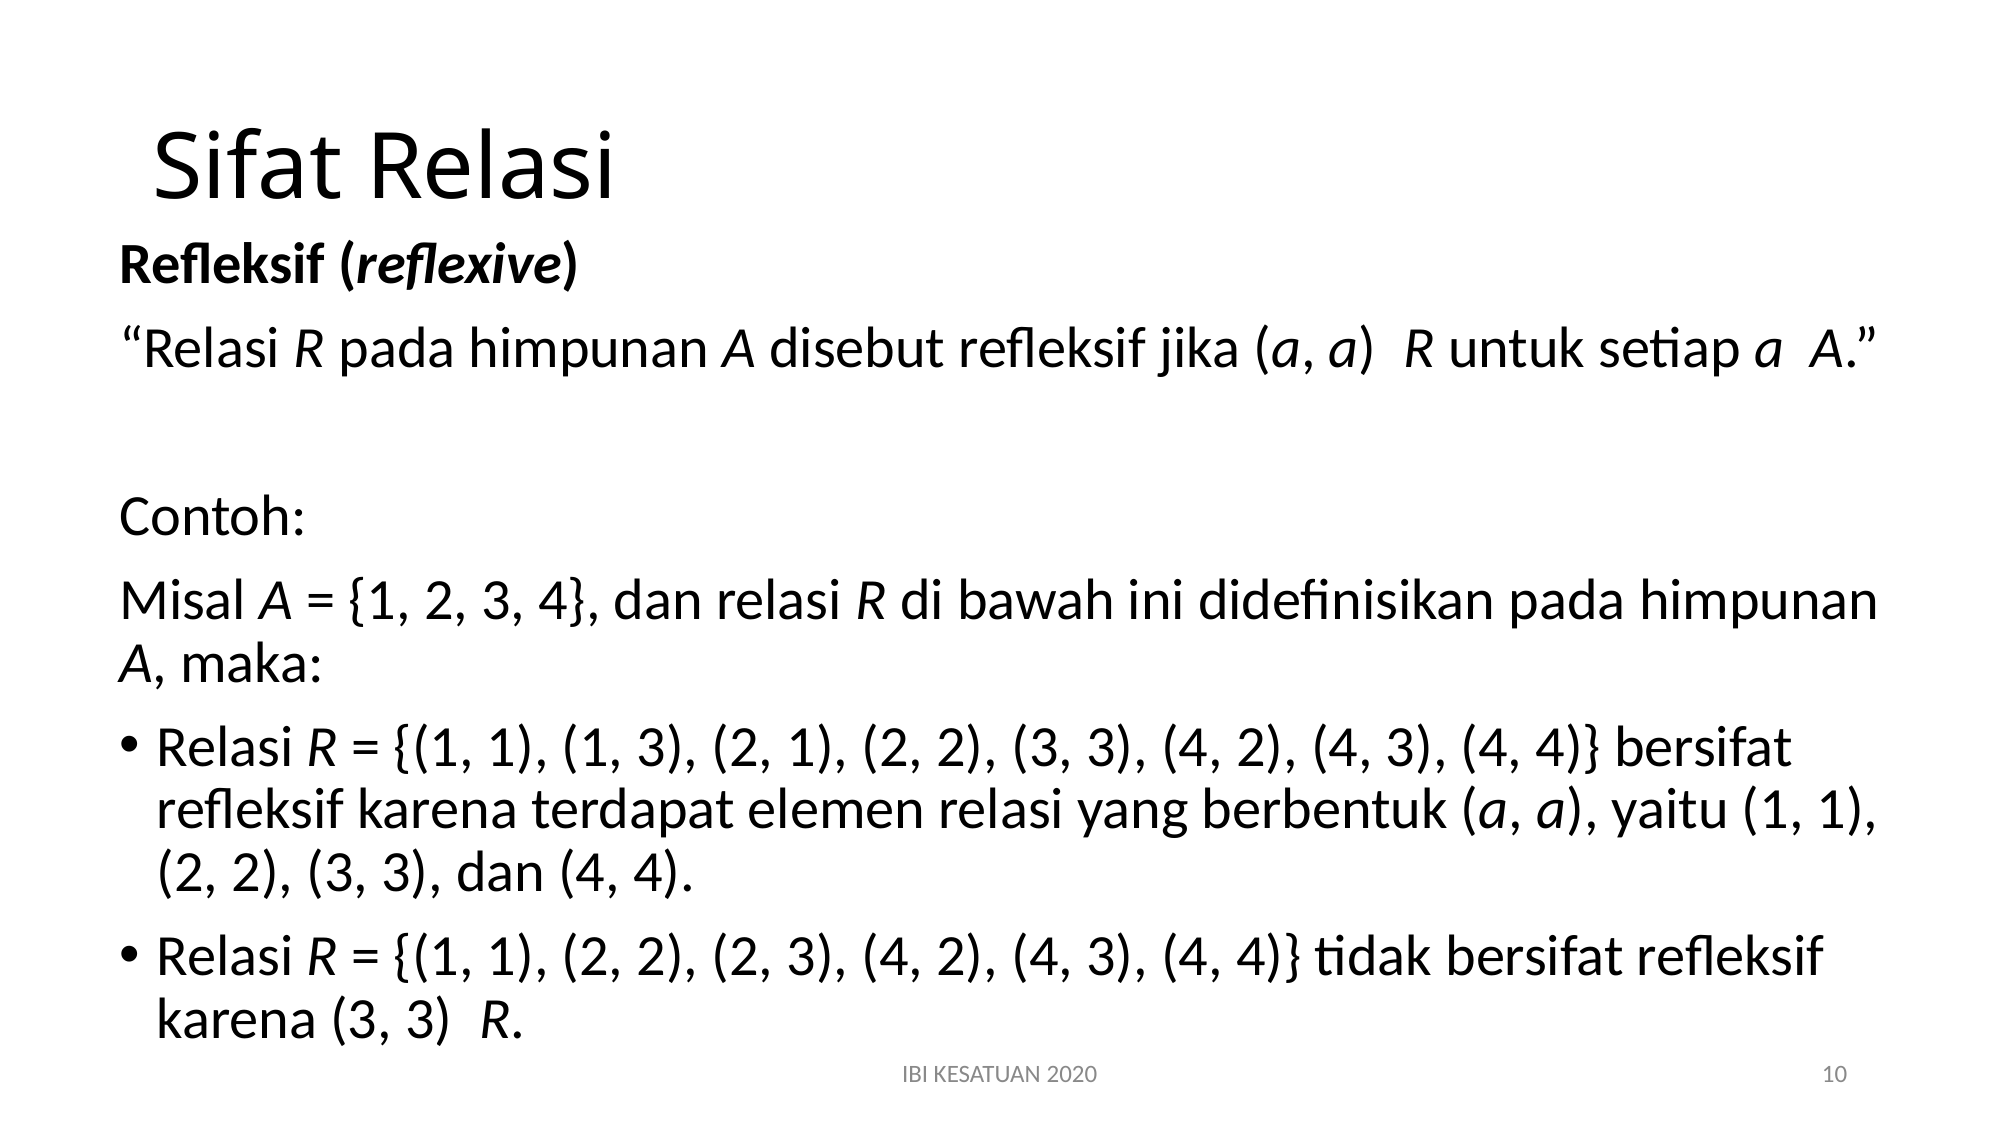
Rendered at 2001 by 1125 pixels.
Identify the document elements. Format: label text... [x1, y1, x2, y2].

text_box IBI KESATUAN 2020 [662, 1042, 1338, 1103]
text_box 10 [1412, 1042, 1863, 1103]
title Sifat Relasi [137, 59, 1863, 278]
